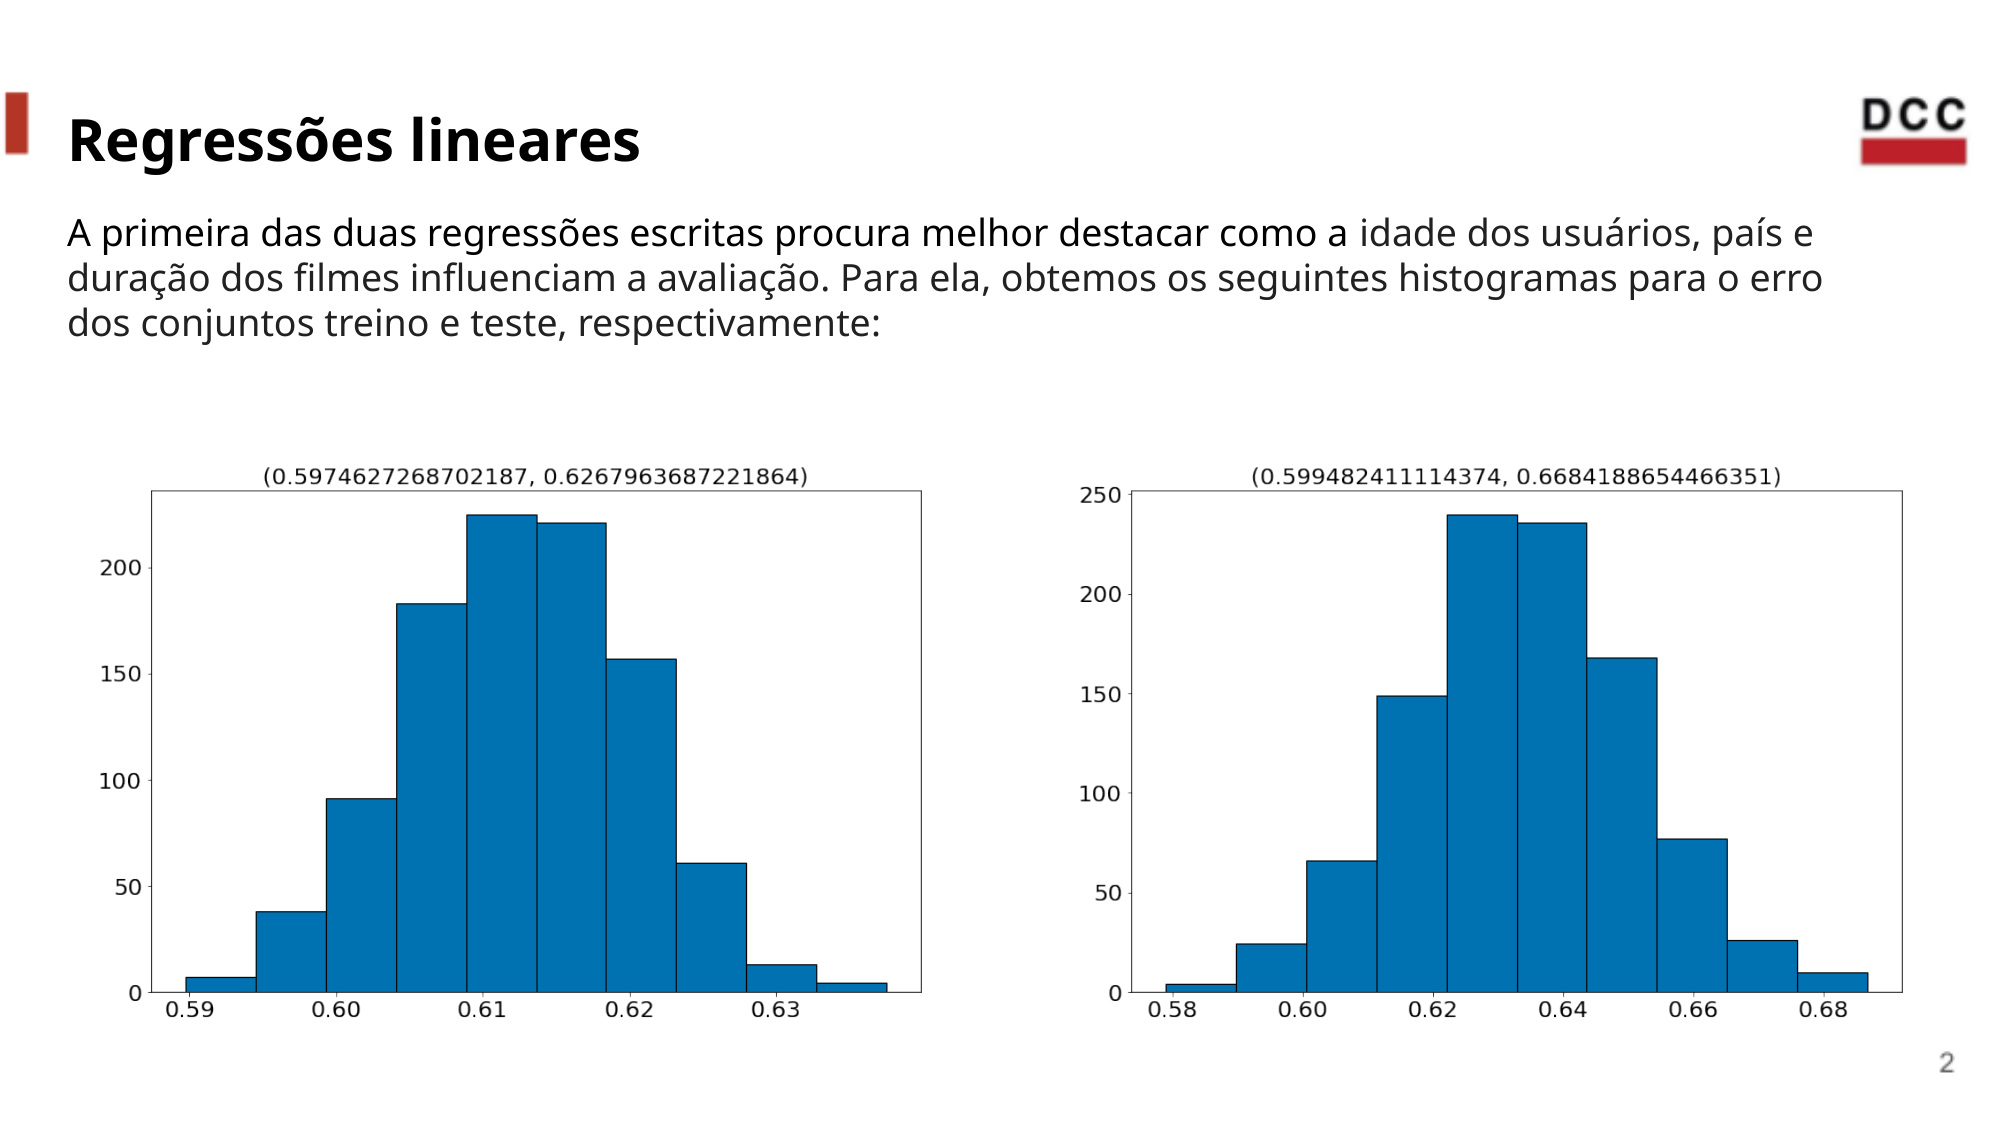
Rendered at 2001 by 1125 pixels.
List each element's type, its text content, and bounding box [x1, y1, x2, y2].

text_box A primeira das duas regressões escritas procura melhor destacar como a idade dos usuários, país e duração dos filmes influenciam a avaliação. Para ela, obtemos os seguintes histogramas para o erro dos conjuntos treino e teste, respectivamente: [52, 201, 1882, 352]
title Regressões lineares [52, 78, 1778, 201]
picture [0, 0, 2001, 1125]
